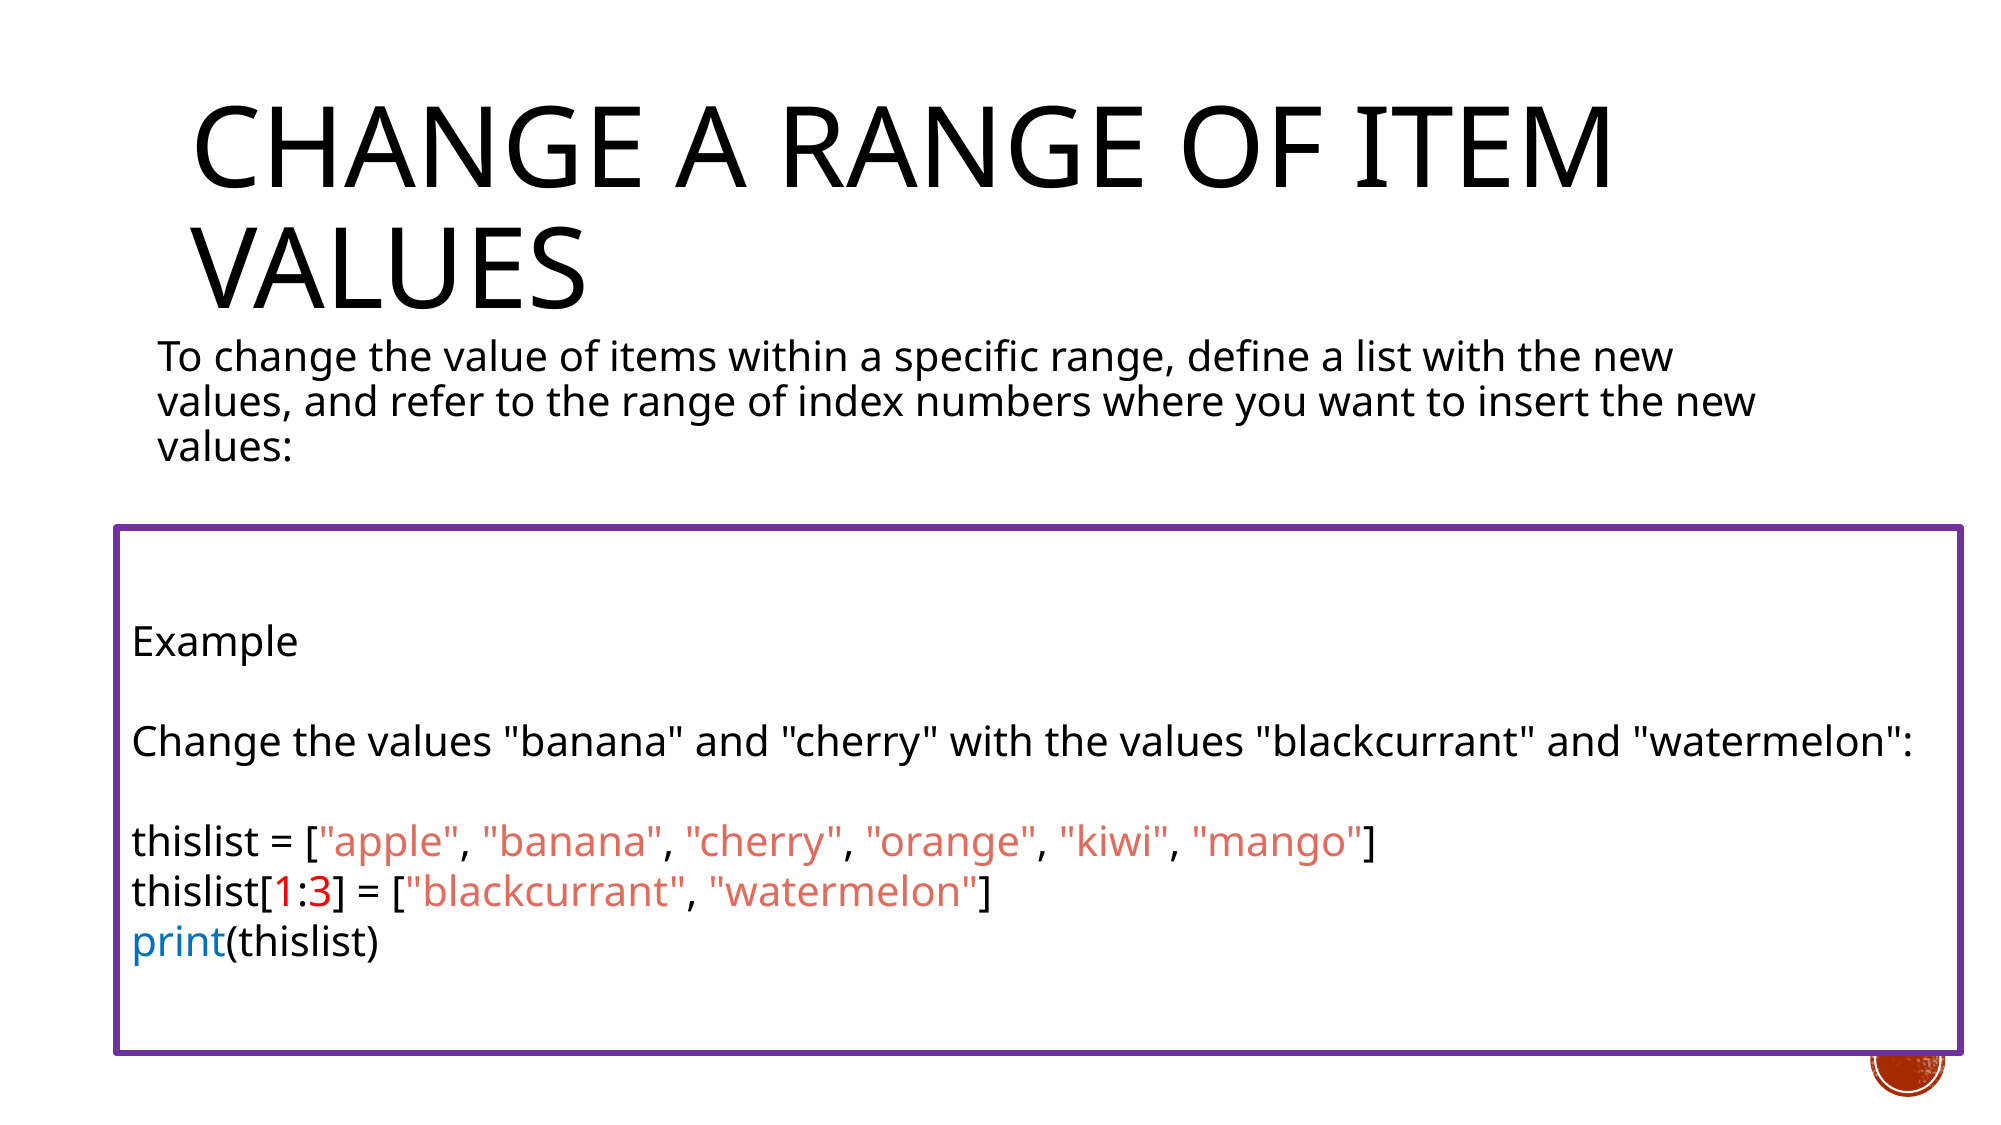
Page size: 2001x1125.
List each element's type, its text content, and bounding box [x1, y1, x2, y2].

text_box Example Change the values "banana" and "cherry" with the values "blackcurrant" and "watermelon": thislist = ["apple", "banana", "cherry", "orange", "kiwi", "mango"] thislist[1:3] = ["blackcurrant", "watermelon"] print(thislist) [115, 526, 1961, 1054]
list To change the value of items within a specific range, define a list with the new values, and refer to the range of index numbers where you want to insert the new values: [142, 327, 1826, 481]
title Change a Range of Item Values [175, 79, 1826, 327]
